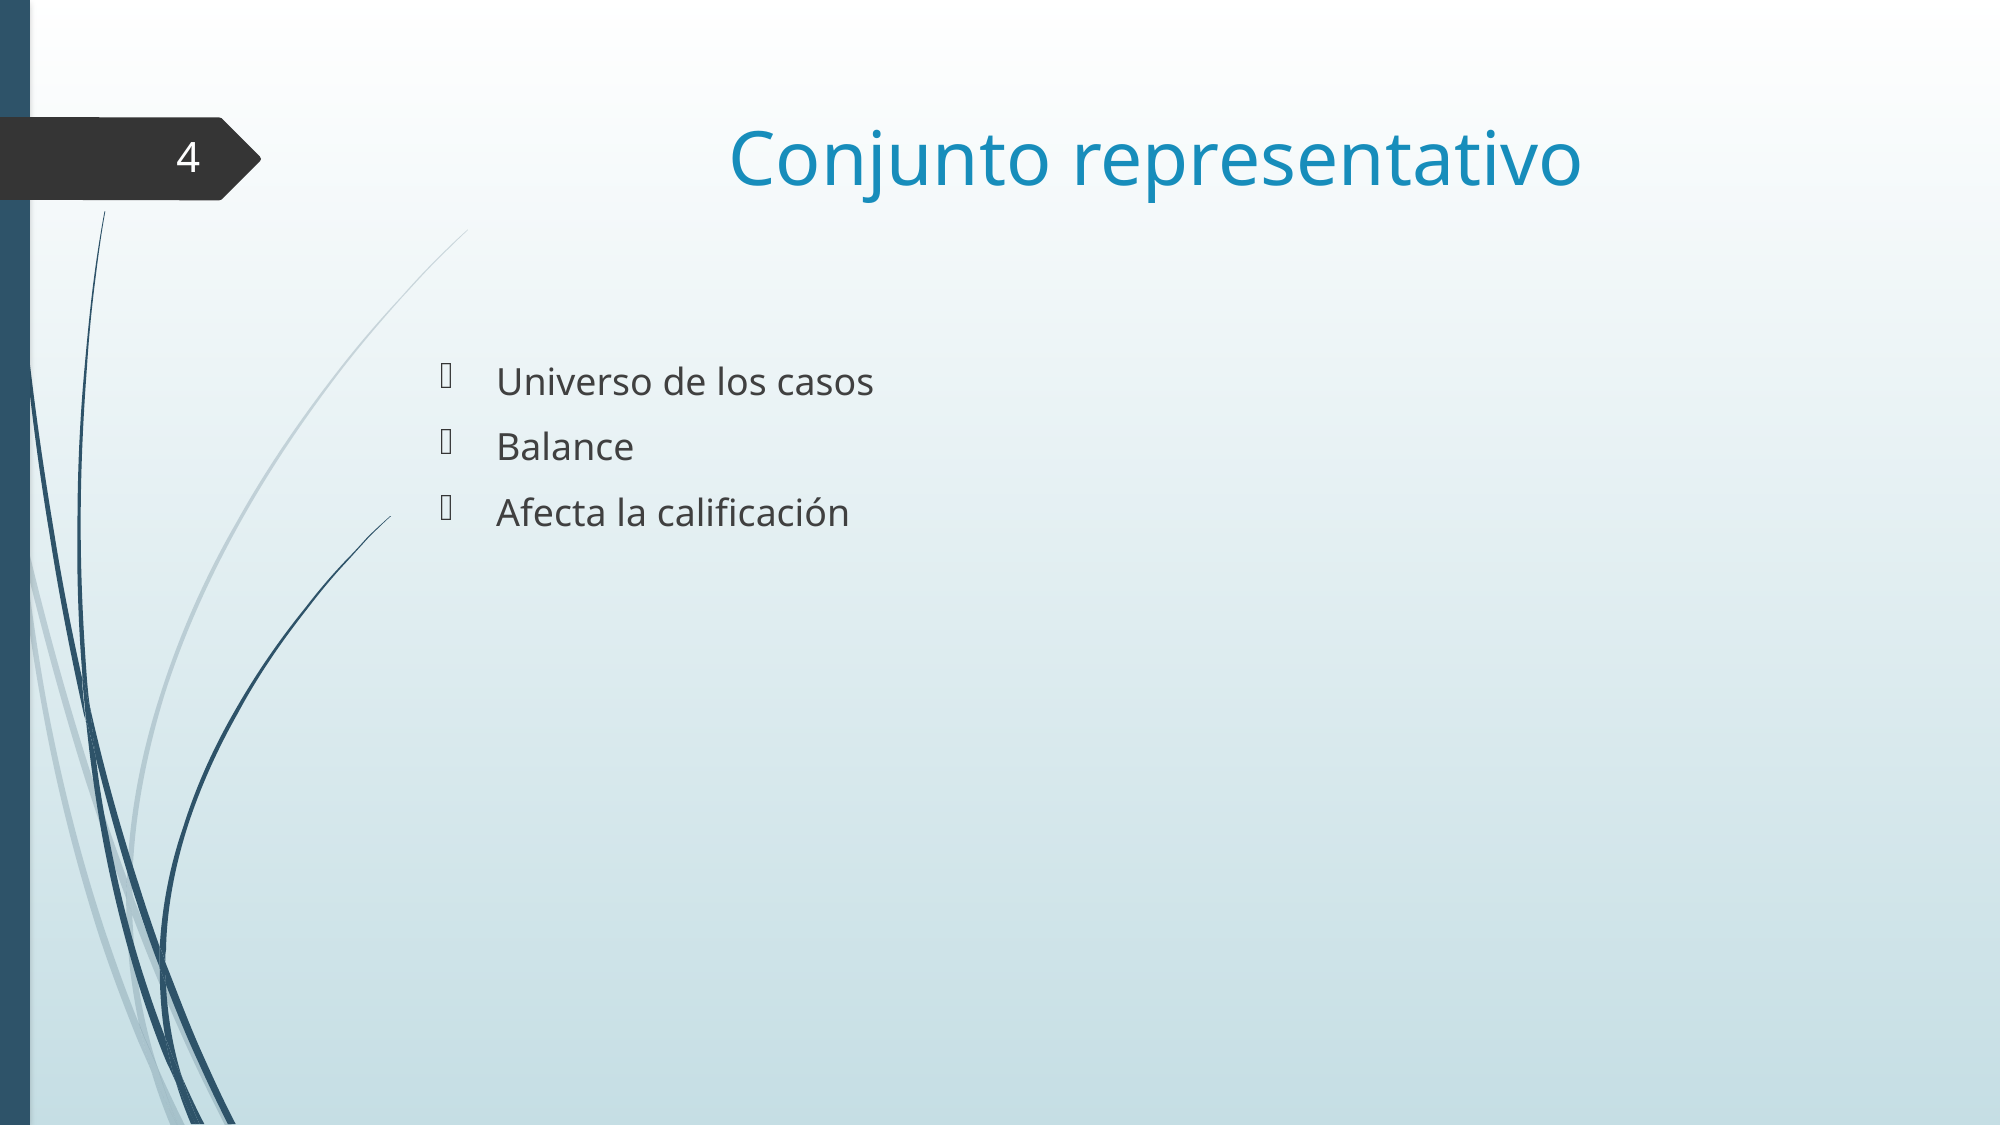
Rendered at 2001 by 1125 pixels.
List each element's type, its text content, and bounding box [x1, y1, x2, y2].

slide_number 4 [87, 129, 216, 190]
title Conjunto representativo [425, 102, 1888, 313]
list Universo de los casos Balance Afecta la calificación [424, 350, 1888, 970]
